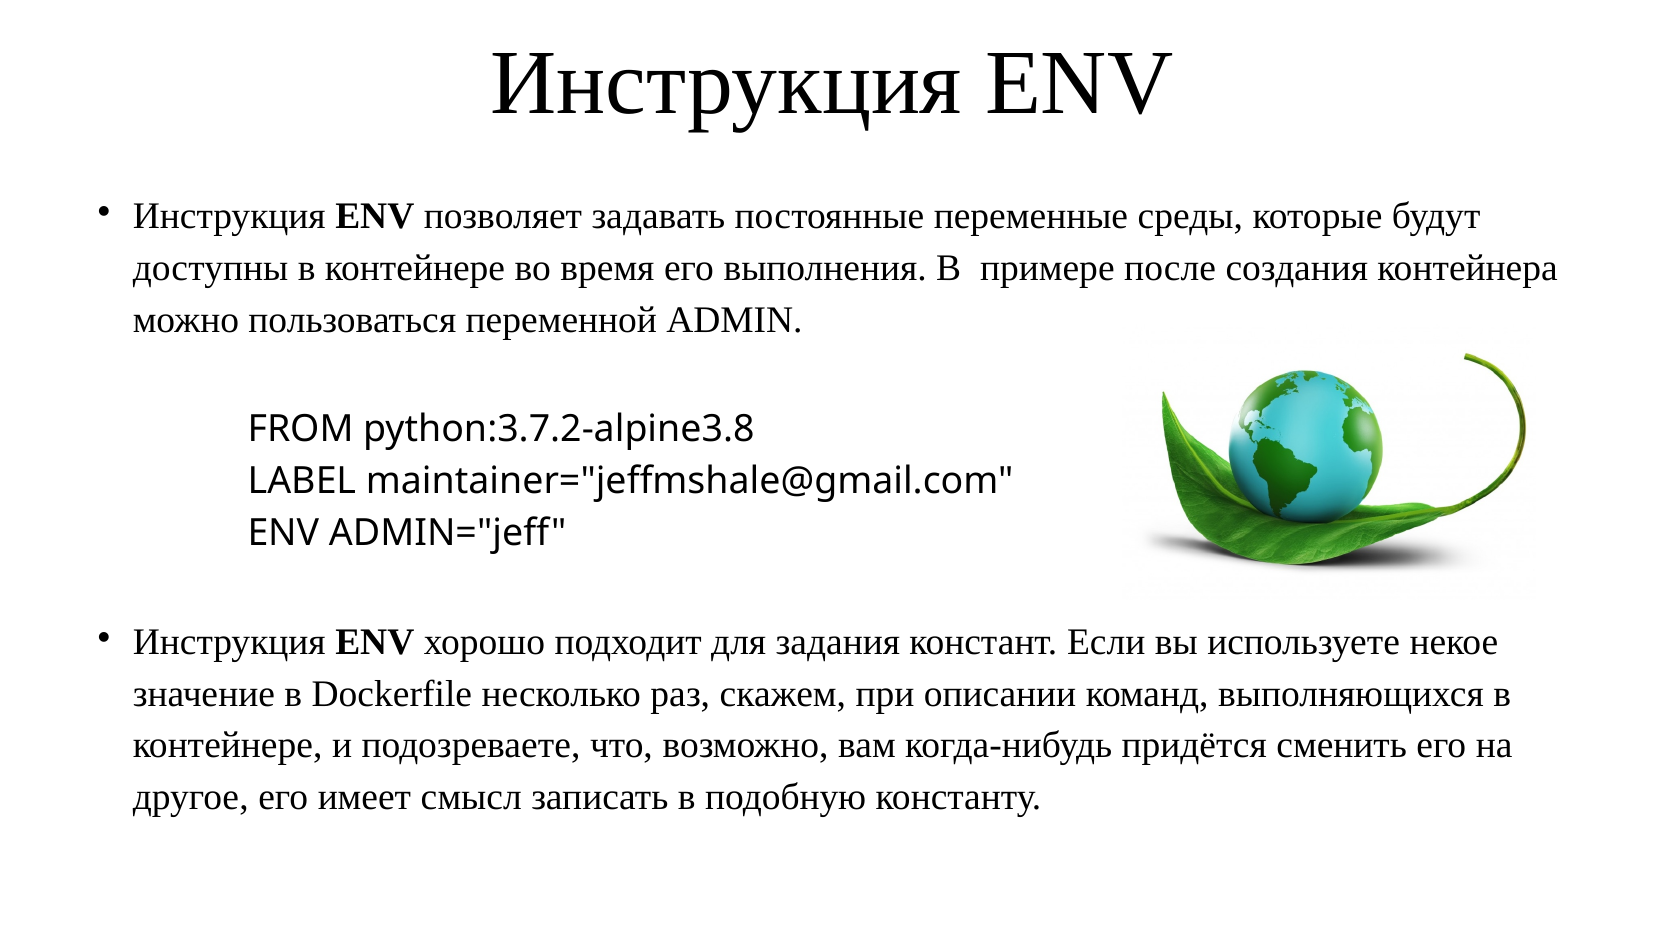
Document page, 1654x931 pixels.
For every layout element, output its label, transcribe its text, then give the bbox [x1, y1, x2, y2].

text_box Инструкция ENV позволяет задавать постоянные переменные среды, которые будут доступны в контейнере во время его выполнения. В примере после создания контейнера можно пользоваться переменной ADMIN. FROM python:3.7.2-alpine3.8 LABEL maintainer="jeffmshale@gmail.com" ENV ADMIN="jeff" Инструкция ENV хорошо подходит для задания констант. Если вы используете некое значение в Dockerfile несколько раз, скажем, при описании команд, выполняющихся в контейнере, и подозреваете, что, возможно, вам когда-нибудь придётся сменить его на другое, его имеет смысл записать в подобную константу. [82, 177, 1589, 717]
text_box Инструкция ENV [88, 0, 1577, 155]
picture [1121, 324, 1536, 601]
